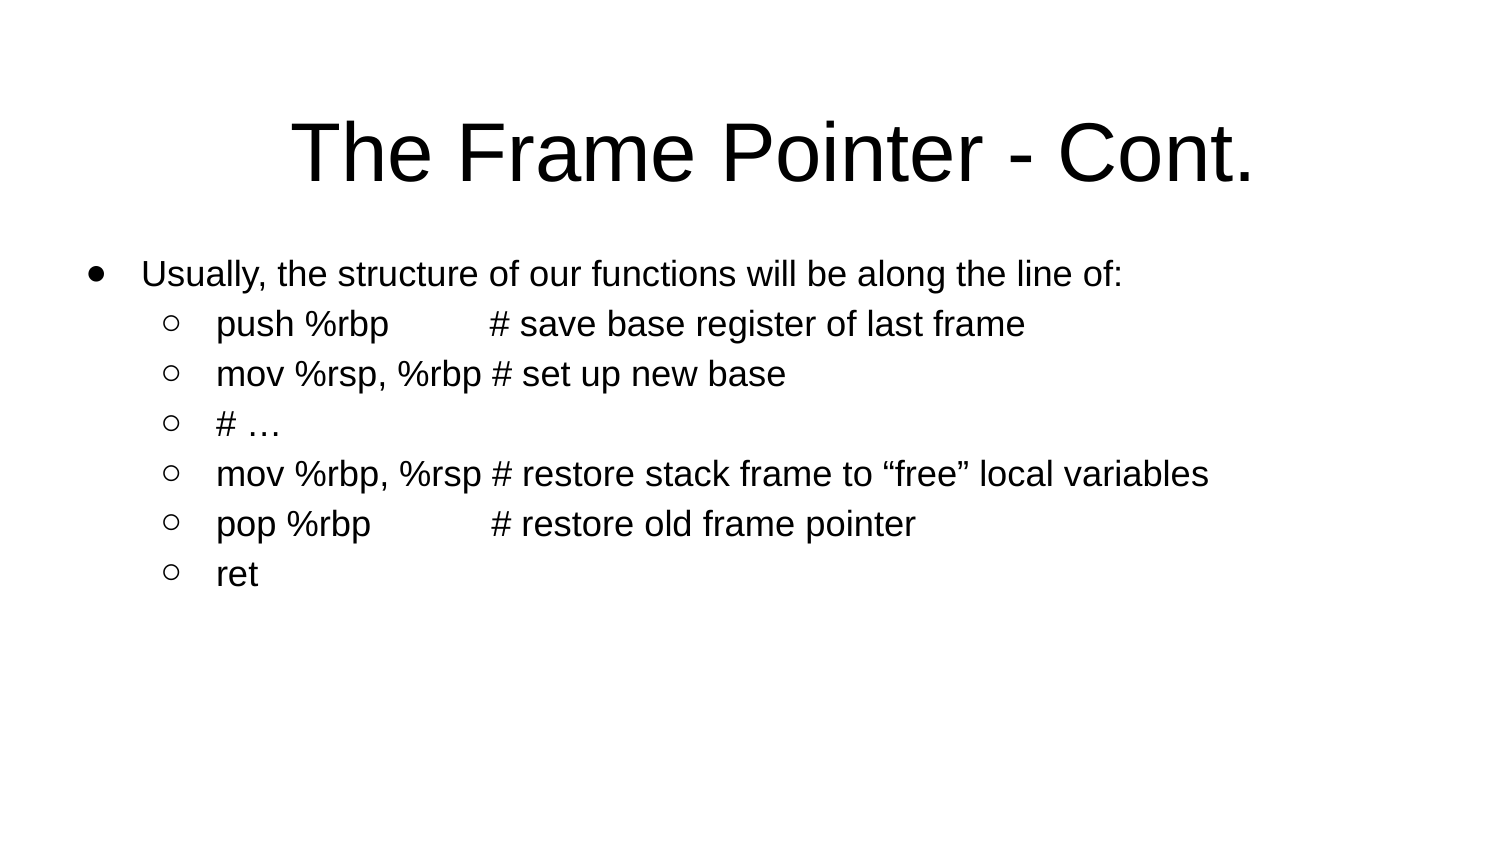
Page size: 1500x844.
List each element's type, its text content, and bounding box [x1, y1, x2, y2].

subtitle Usually, the structure of our functions will be along the line of: push %rbp # save base register of last frame mov %rsp, %rbp # set up new base # … mov %rbp, %rsp # restore stack frame to “free” local variables pop %rbp # restore old frame pointer ret [51, 228, 1449, 844]
title The Frame Pointer - Cont. [75, 82, 1474, 213]
